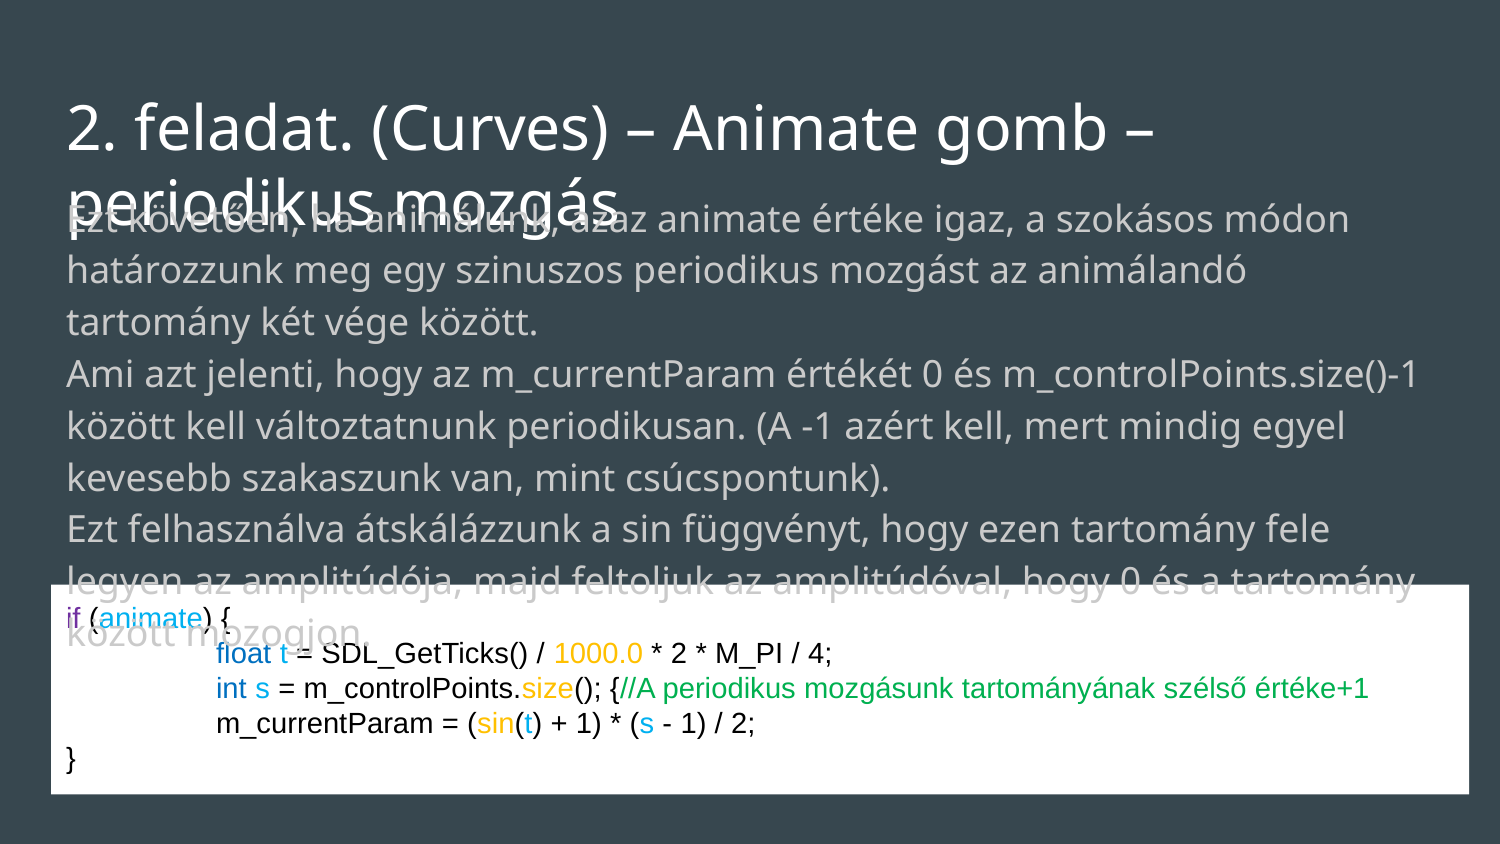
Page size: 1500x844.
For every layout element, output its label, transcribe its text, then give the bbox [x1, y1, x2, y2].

text_box Ezt követően, ha animálunk, azaz animate értéke igaz, a szokásos módon határozzunk meg egy szinuszos periodikus mozgást az animálandó tartomány két vége között. Ami azt jelenti, hogy az m_currentParam értékét 0 és m_controlPoints.size()-1 között kell változtatnunk periodikusan. (A -1 azért kell, mert mindig egyel kevesebb szakaszunk van, mint csúcspontunk). Ezt felhasználva átskálázzunk a sin függvényt, hogy ezen tartomány fele legyen az amplitúdója, majd feltoljuk az amplitúdóval, hogy 0 és a tartomány között mozogjon. [51, 173, 1449, 503]
title 2. feladat. (Curves) – Animate gomb – periodikus mozgás [51, 72, 1449, 173]
text_box if (animate) { float t = SDL_GetTicks() / 1000.0 * 2 * M_PI / 4; int s = m_controlPoints.size(); {//A periodikus mozgásunk tartományának szélső értéke+1 m_currentParam = (sin(t) + 1) * (s - 1) / 2; } [51, 584, 1470, 795]
